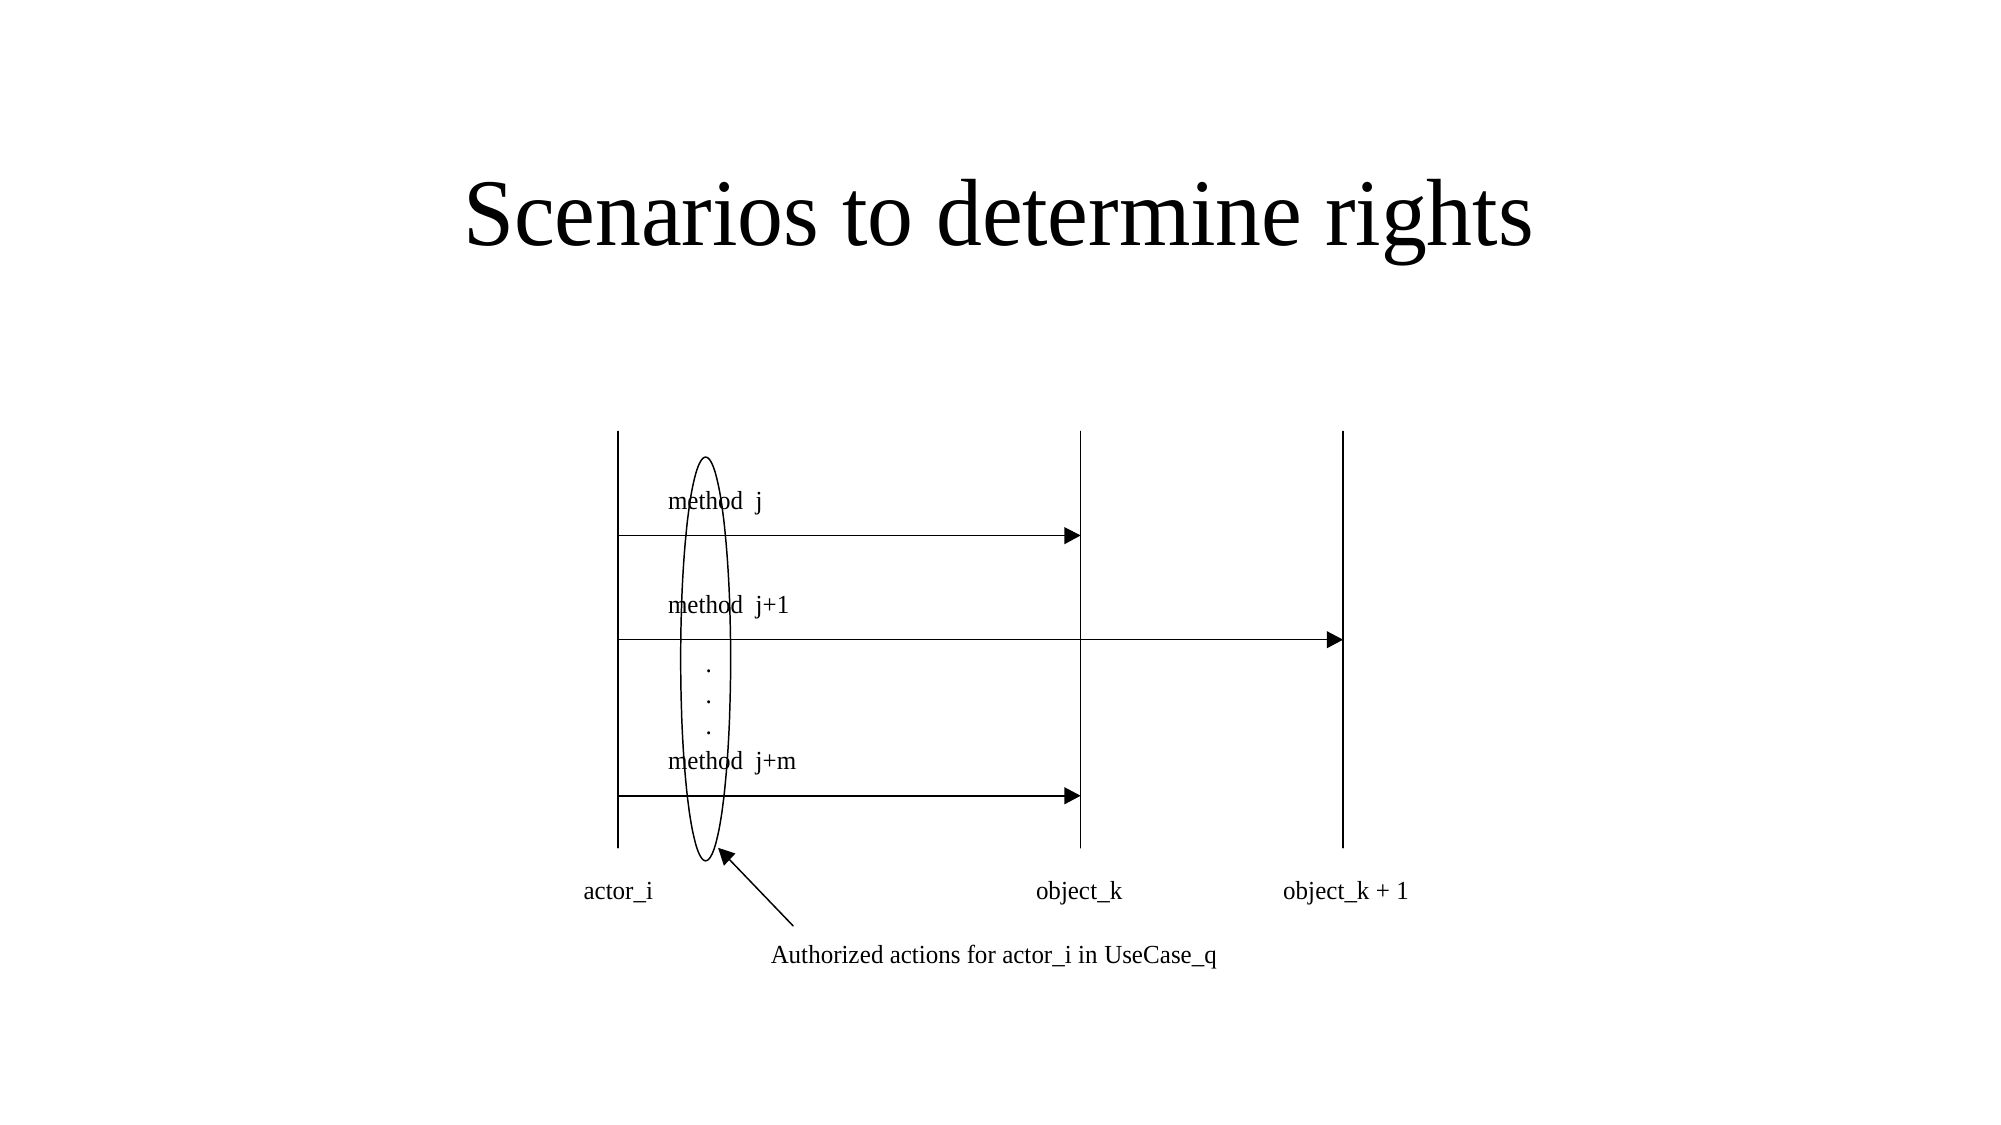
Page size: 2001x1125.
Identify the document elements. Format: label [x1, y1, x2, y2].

picture [360, 112, 1640, 979]
